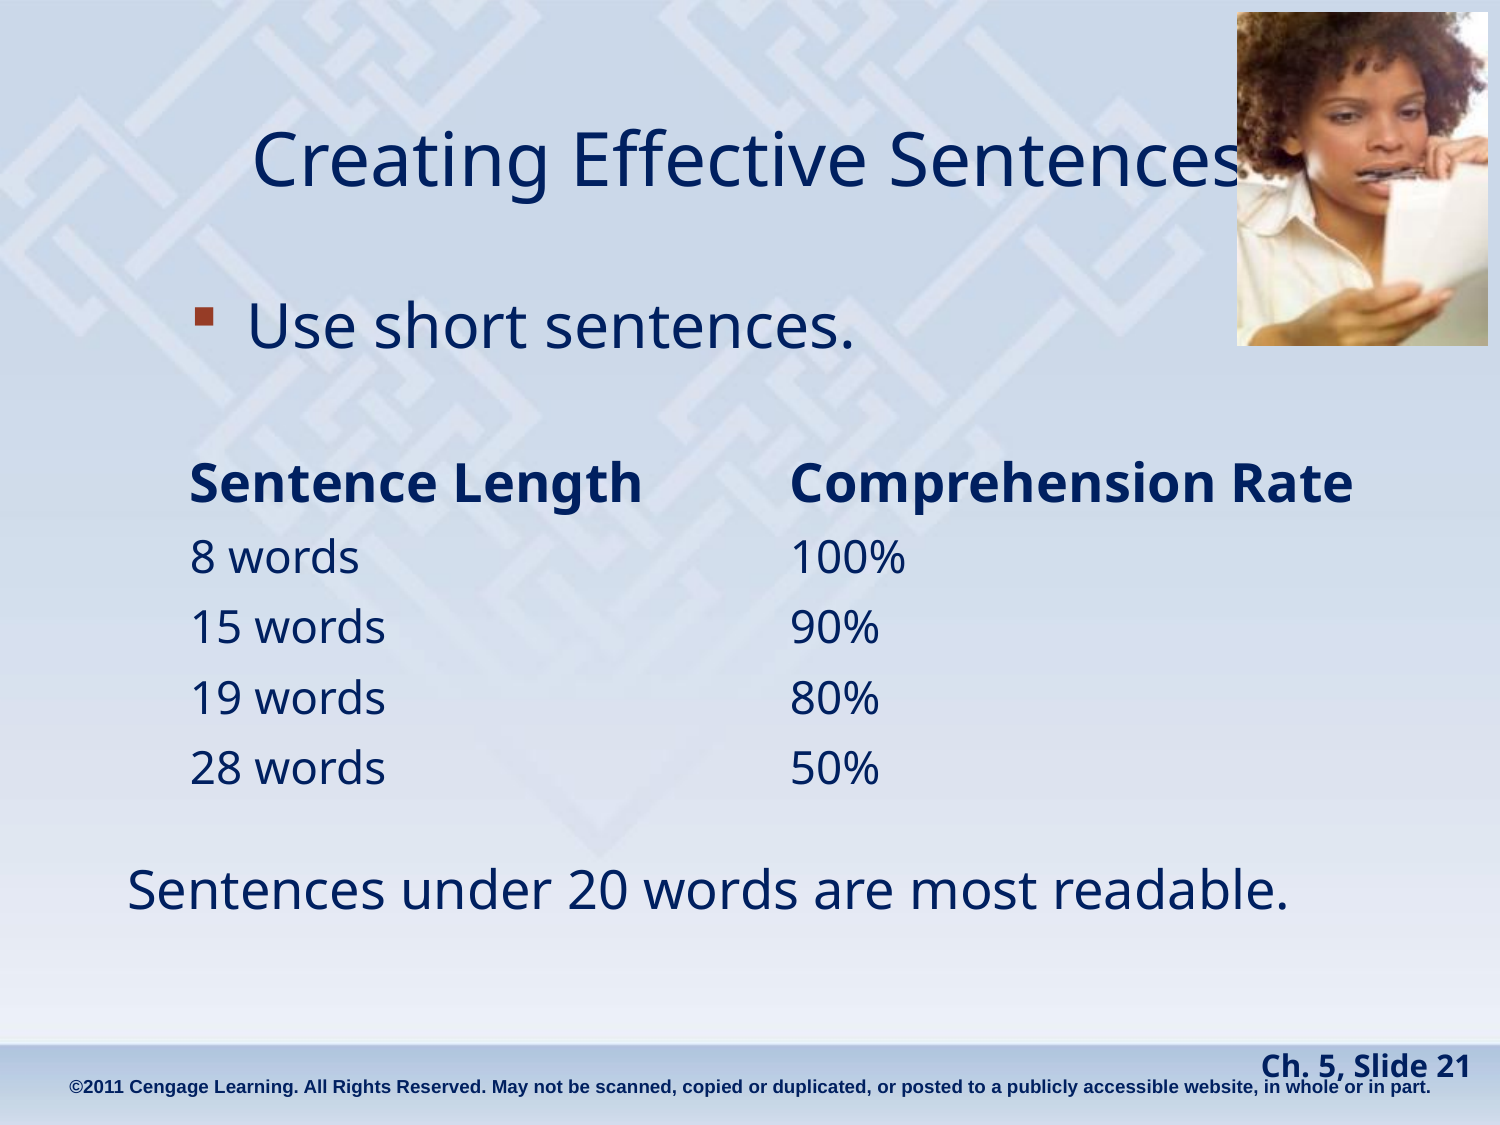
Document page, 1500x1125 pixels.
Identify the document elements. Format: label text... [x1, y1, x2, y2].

table_header Sentence Length [175, 437, 775, 517]
text_box Sentences under 20 words are most readable. [127, 855, 1292, 921]
table_cell 28 words [175, 728, 775, 798]
table_cell 80% [775, 658, 1462, 728]
table_cell 19 words [175, 658, 775, 728]
table_header Comprehension Rate [775, 437, 1462, 517]
title Creating Effective Sentences [37, 87, 1232, 238]
table_cell 8 words [175, 517, 775, 588]
table_cell 90% [775, 588, 1462, 658]
table_cell 100% [775, 517, 1462, 588]
picture [0, 0, 1500, 1125]
table_cell 50% [775, 728, 1462, 798]
list Use short sentences. [174, 287, 1463, 988]
table_cell 15 words [175, 588, 775, 658]
